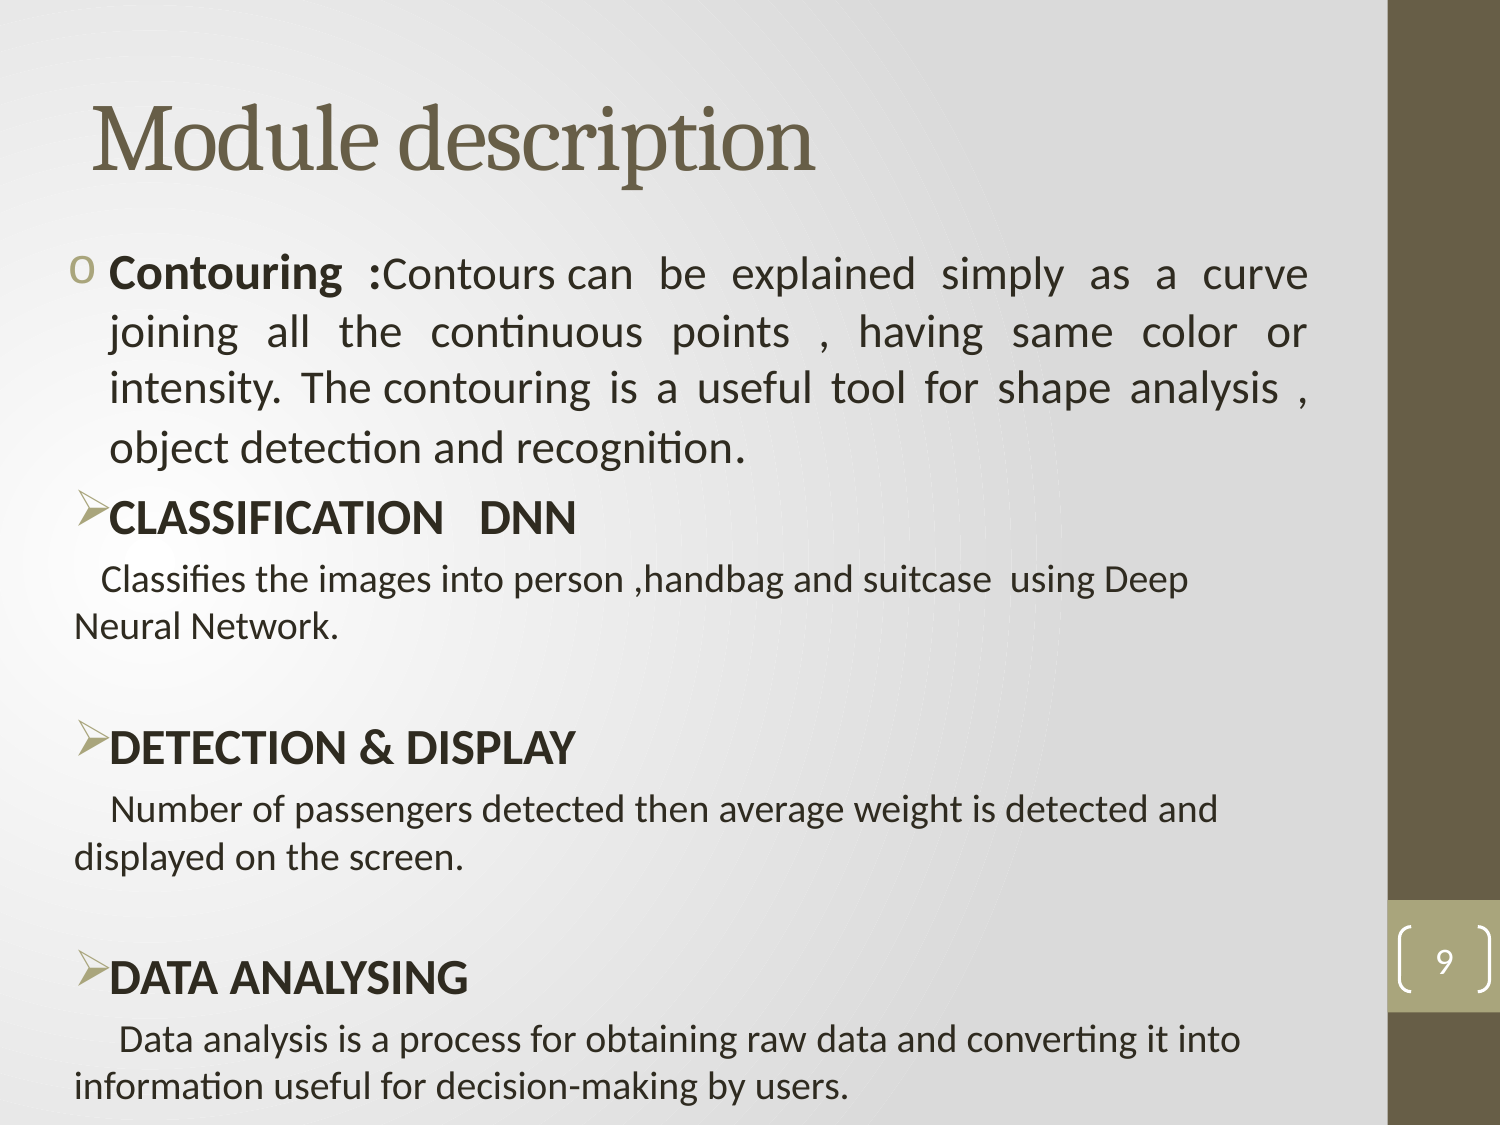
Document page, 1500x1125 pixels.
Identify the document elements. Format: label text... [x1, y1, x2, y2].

list Contouring :Contours can be explained simply as a curve joining all the continuous points , having same color or intensity. The contouring is a useful tool for shape analysis , object detection and recognition. CLASSIFICATION DNN Classifies the images into person ,handbag and suitcase using Deep Neural Network. DETECTION & DISPLAY Number of passengers detected then average weight is detected and displayed on the screen. DATA ANALYSING Data analysis is a process for obtaining raw data and converting it into information useful for decision-making by users. [41, 231, 1325, 1125]
title Module description [75, 45, 1325, 220]
slide_number 9 [1397, 925, 1492, 994]
